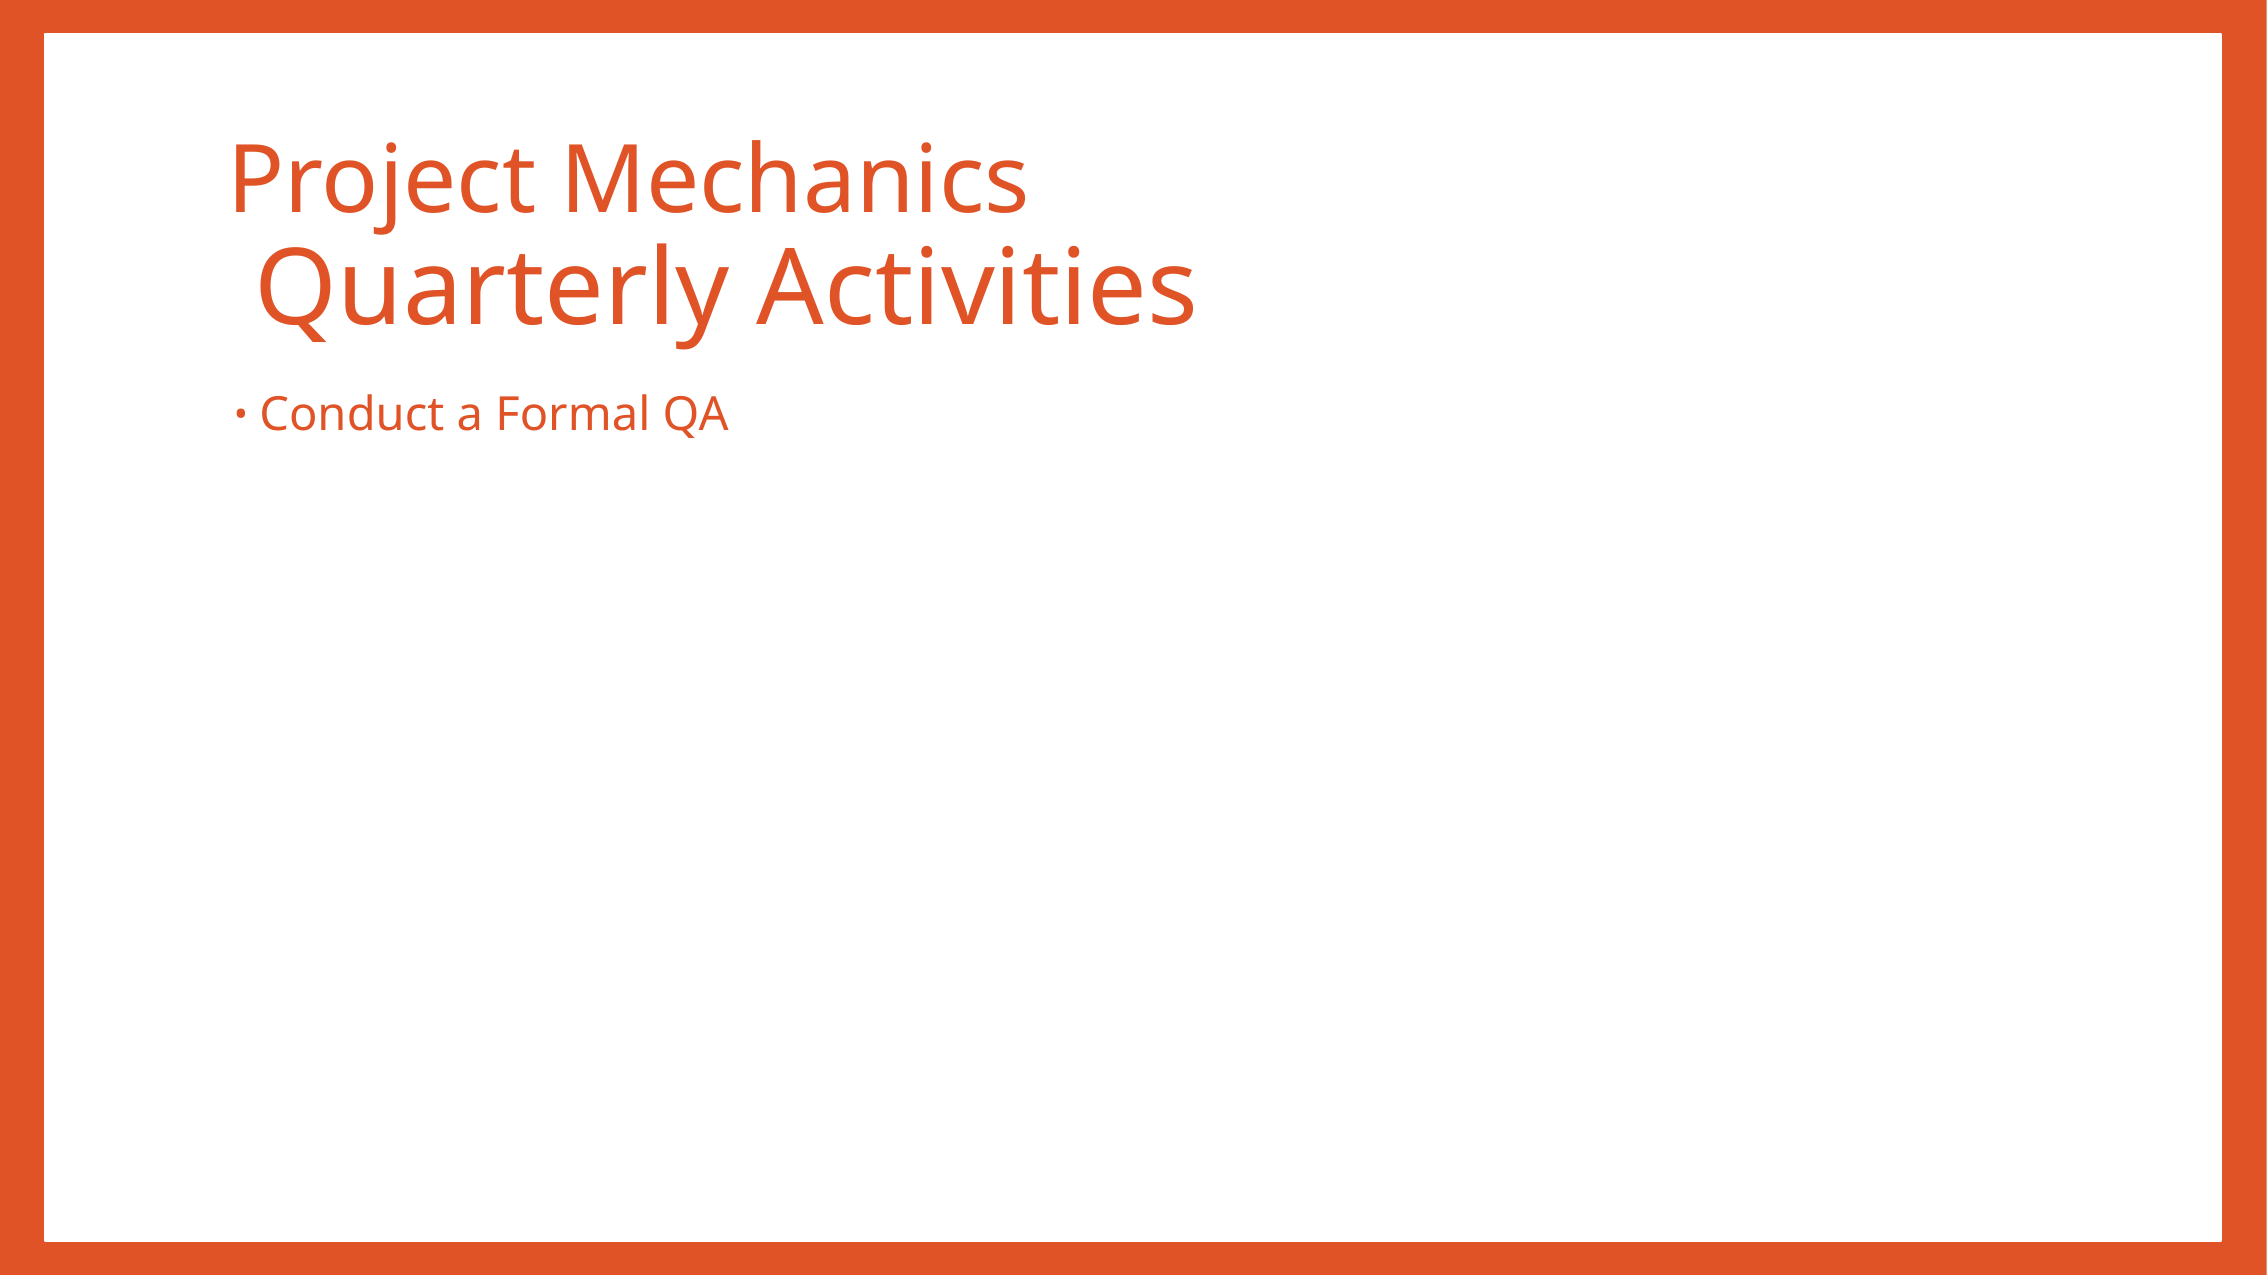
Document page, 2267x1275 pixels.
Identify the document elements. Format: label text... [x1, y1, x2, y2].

title Project Mechanics Quarterly Activities [212, 113, 2049, 366]
list Conduct a Formal QA [212, 382, 2048, 1134]
